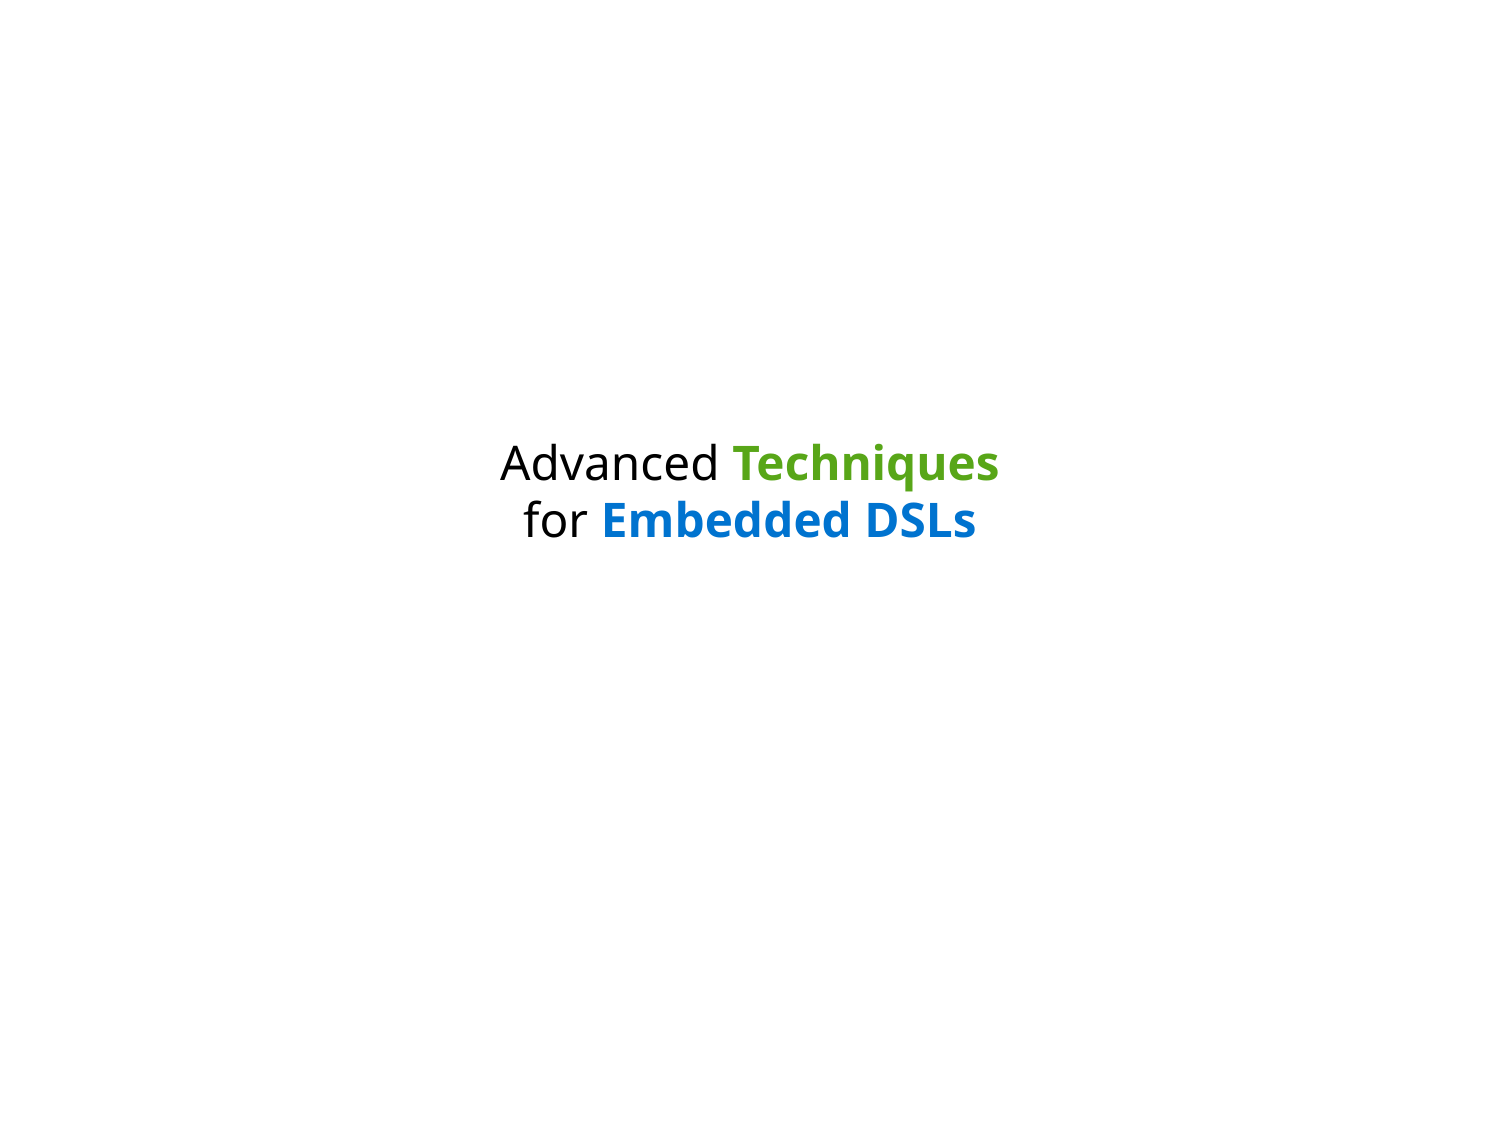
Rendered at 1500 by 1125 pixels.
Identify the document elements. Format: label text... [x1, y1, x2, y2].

title Advanced Techniques for Embedded DSLs [75, 425, 1425, 613]
